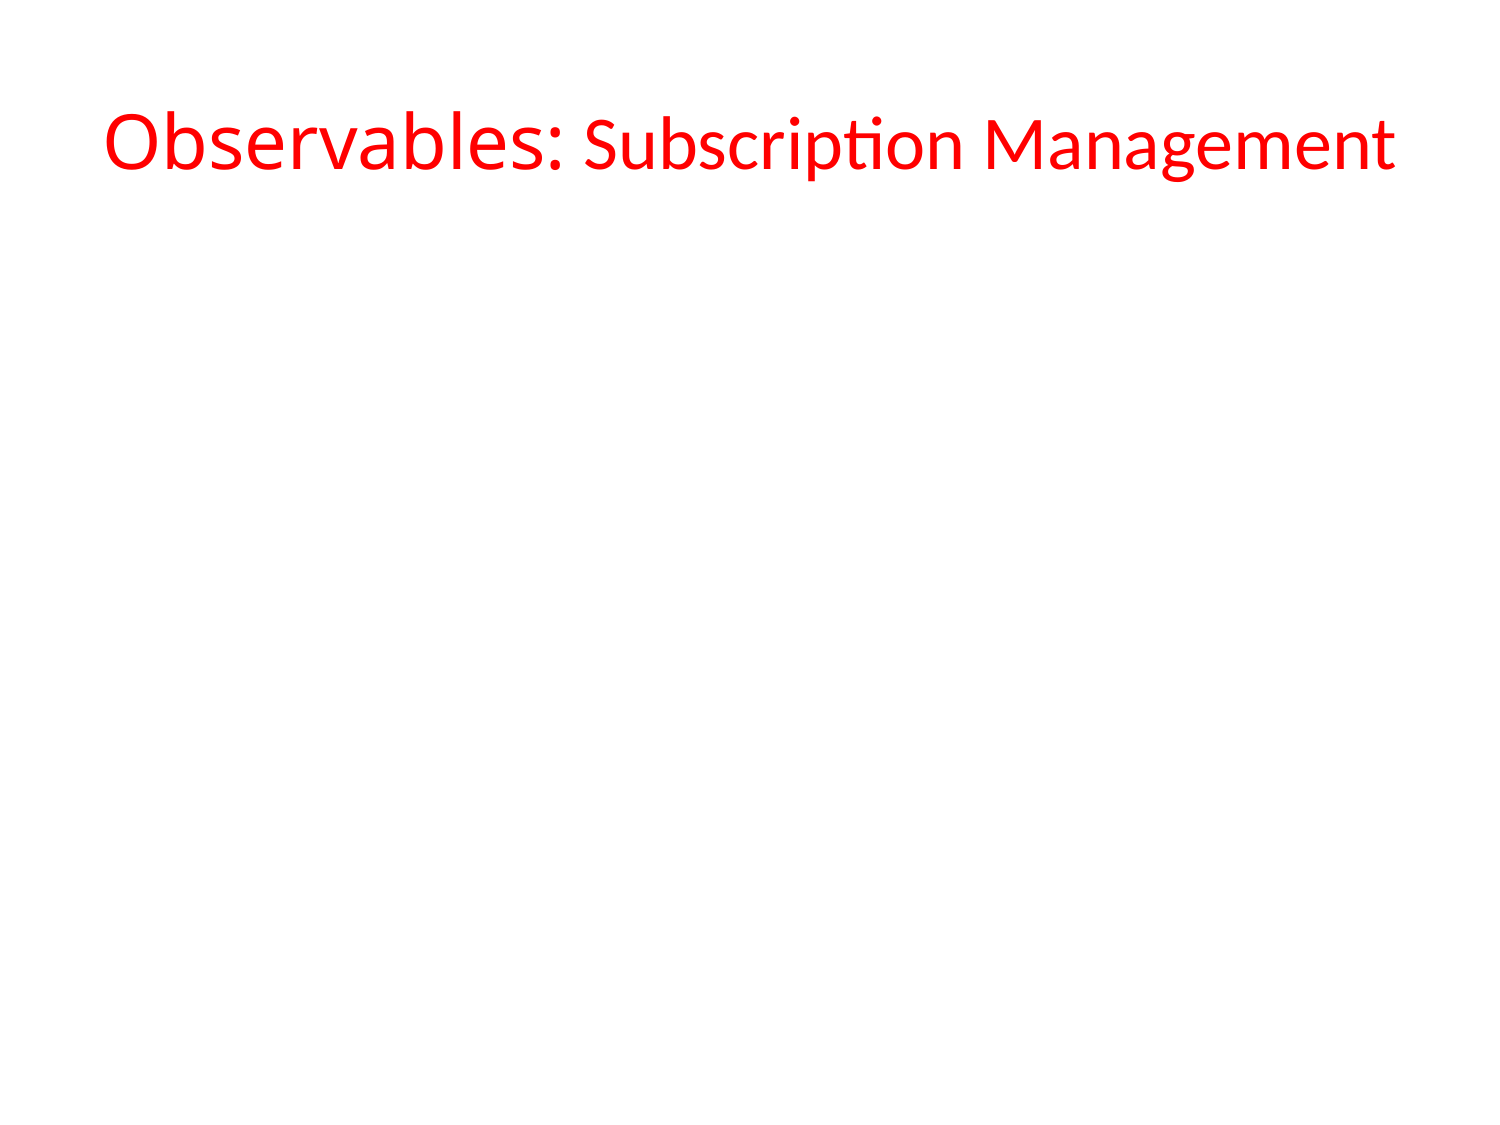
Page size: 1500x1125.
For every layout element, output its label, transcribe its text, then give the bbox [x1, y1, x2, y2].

title Observables: Subscription Management [75, 45, 1425, 233]
